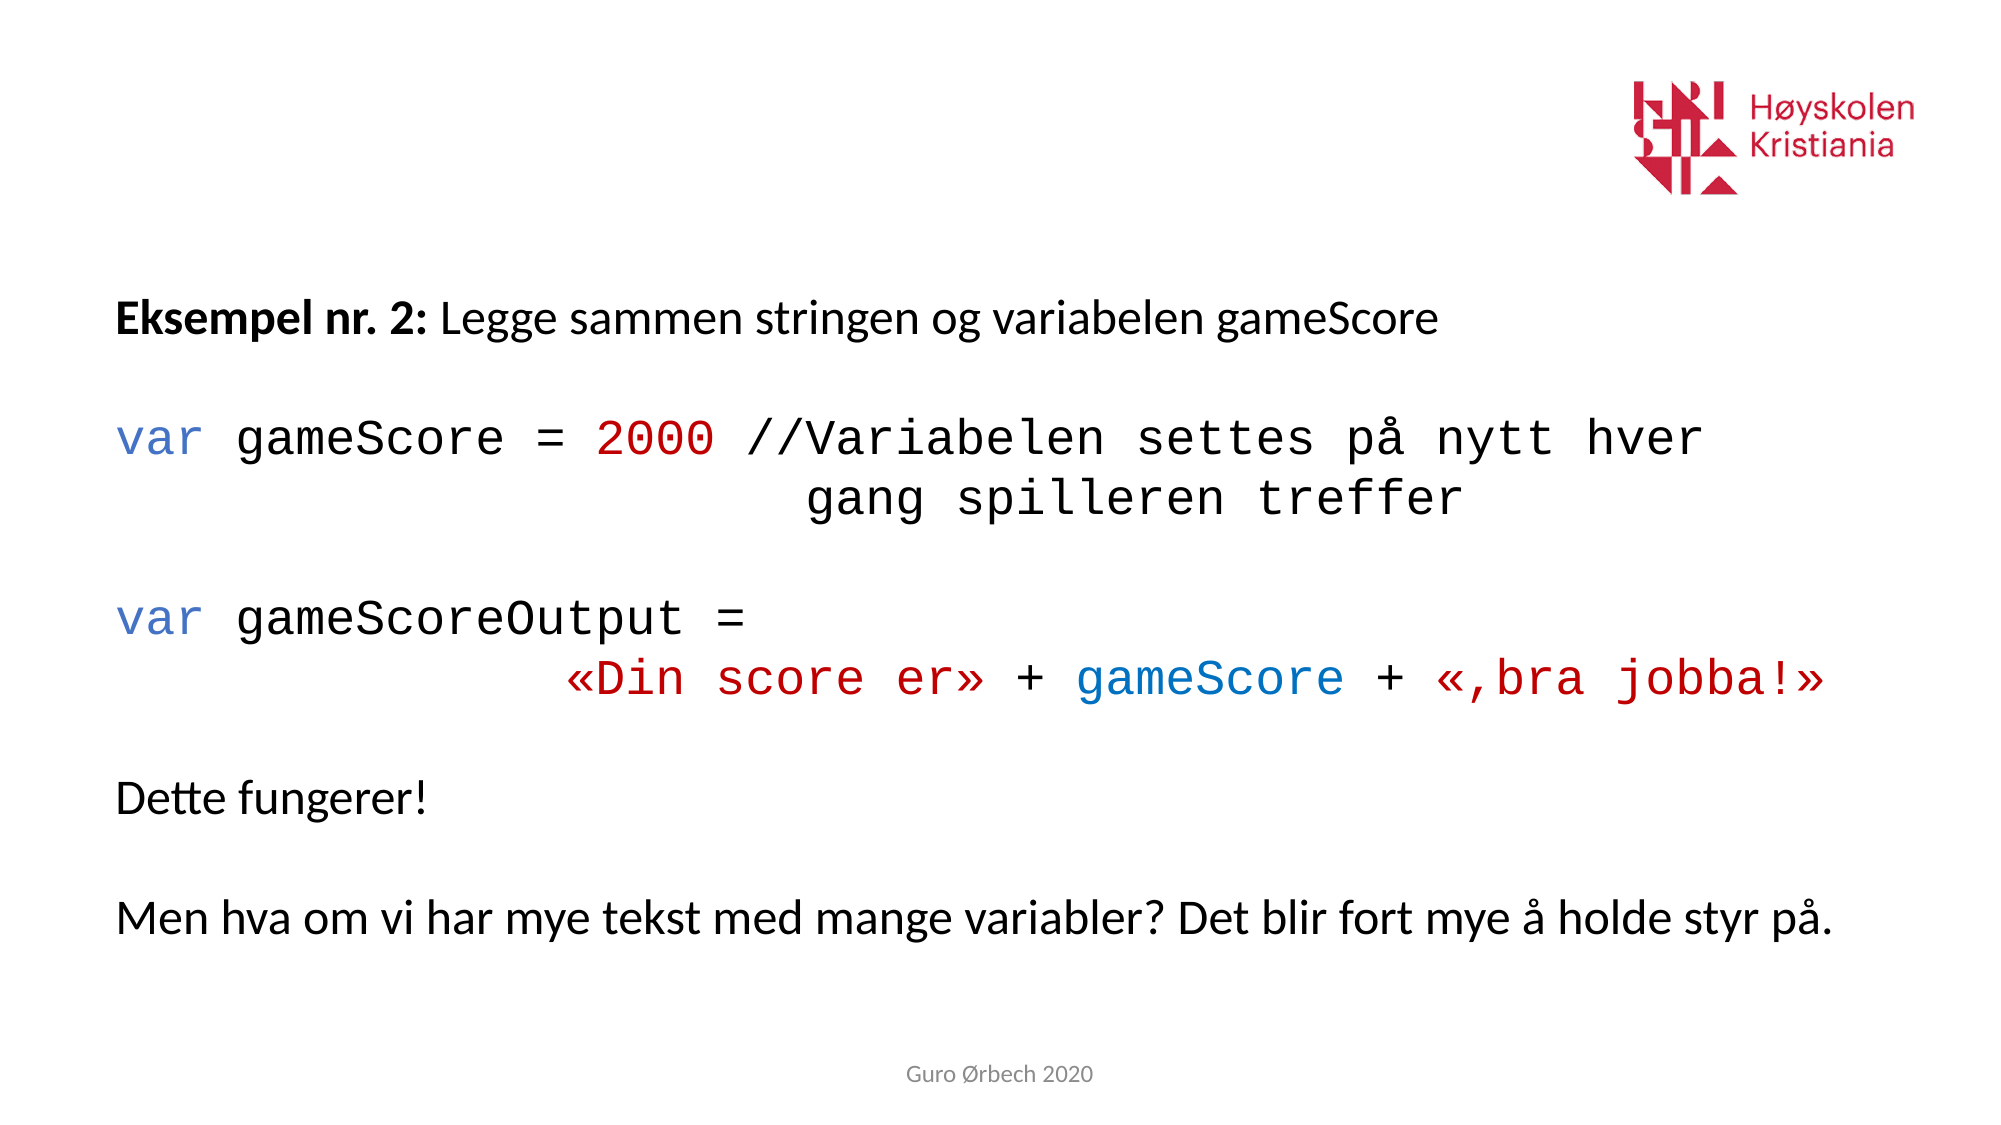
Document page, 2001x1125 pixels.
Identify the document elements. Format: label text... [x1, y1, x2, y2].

footer Guro Ørbech 2020 [662, 1042, 1338, 1103]
picture [1634, 59, 1920, 221]
text_box Eksempel nr. 2: Legge sammen stringen og variabelen gameScore var gameScore = 2000 //Variabelen settes på nytt hver gang spilleren treffer var gameScoreOutput = «Din score er» + gameScore + «,bra jobba!» Dette fungerer! Men hva om vi har mye tekst med mange variabler? Det blir fort mye å holde styr på. [100, 276, 1854, 952]
